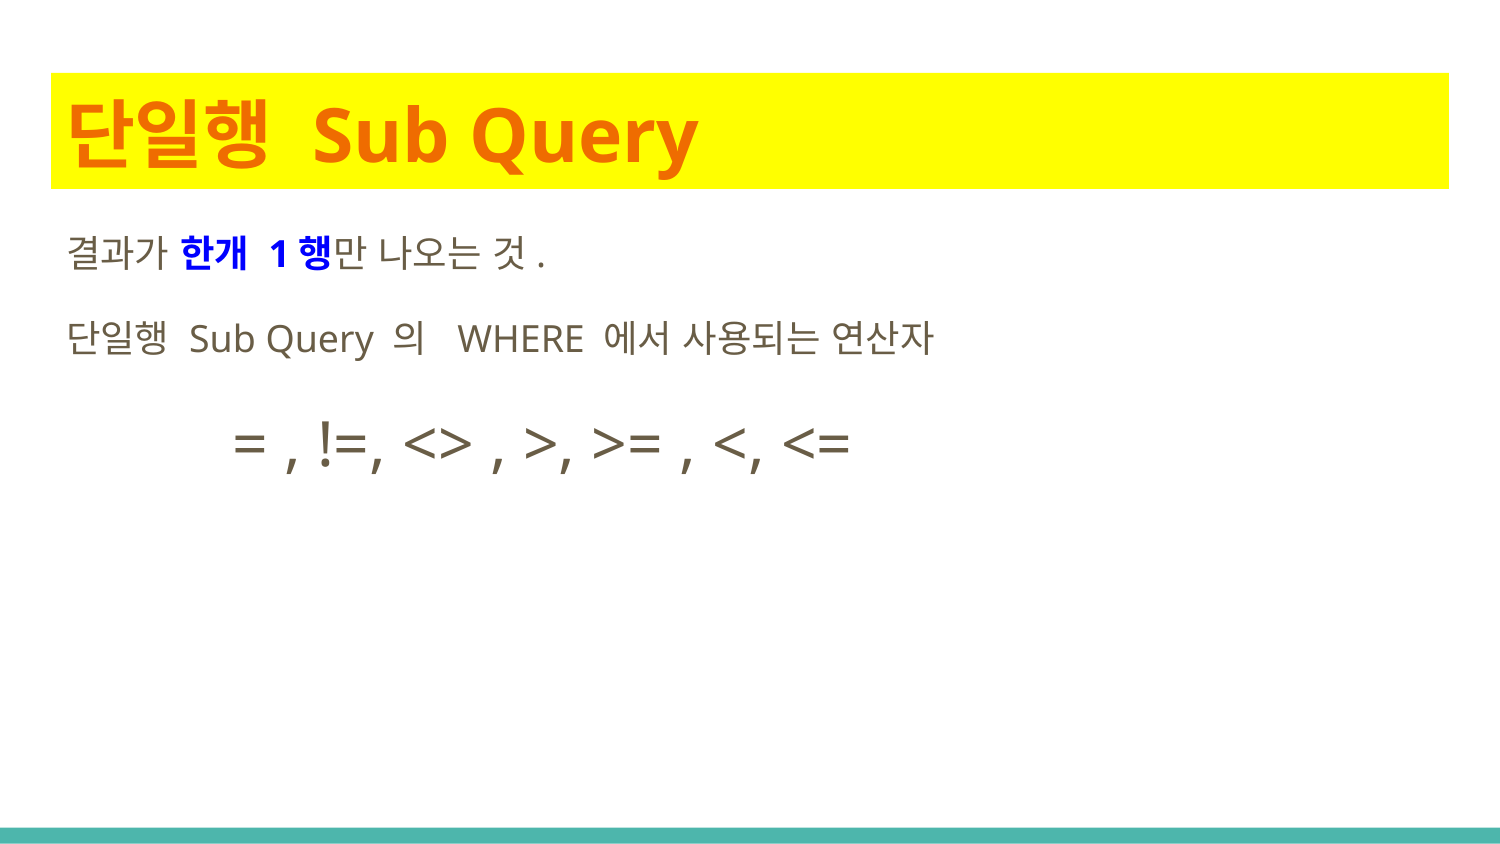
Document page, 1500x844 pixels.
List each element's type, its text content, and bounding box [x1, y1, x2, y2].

title 단일행 Sub Query [51, 72, 1449, 189]
list 결과가 한개 1행만 나오는 것. 단일행 Sub Query 의 WHERE 에서 사용되는 연산자 = , !=, <> , >, >= , <, <= [51, 207, 1449, 750]
